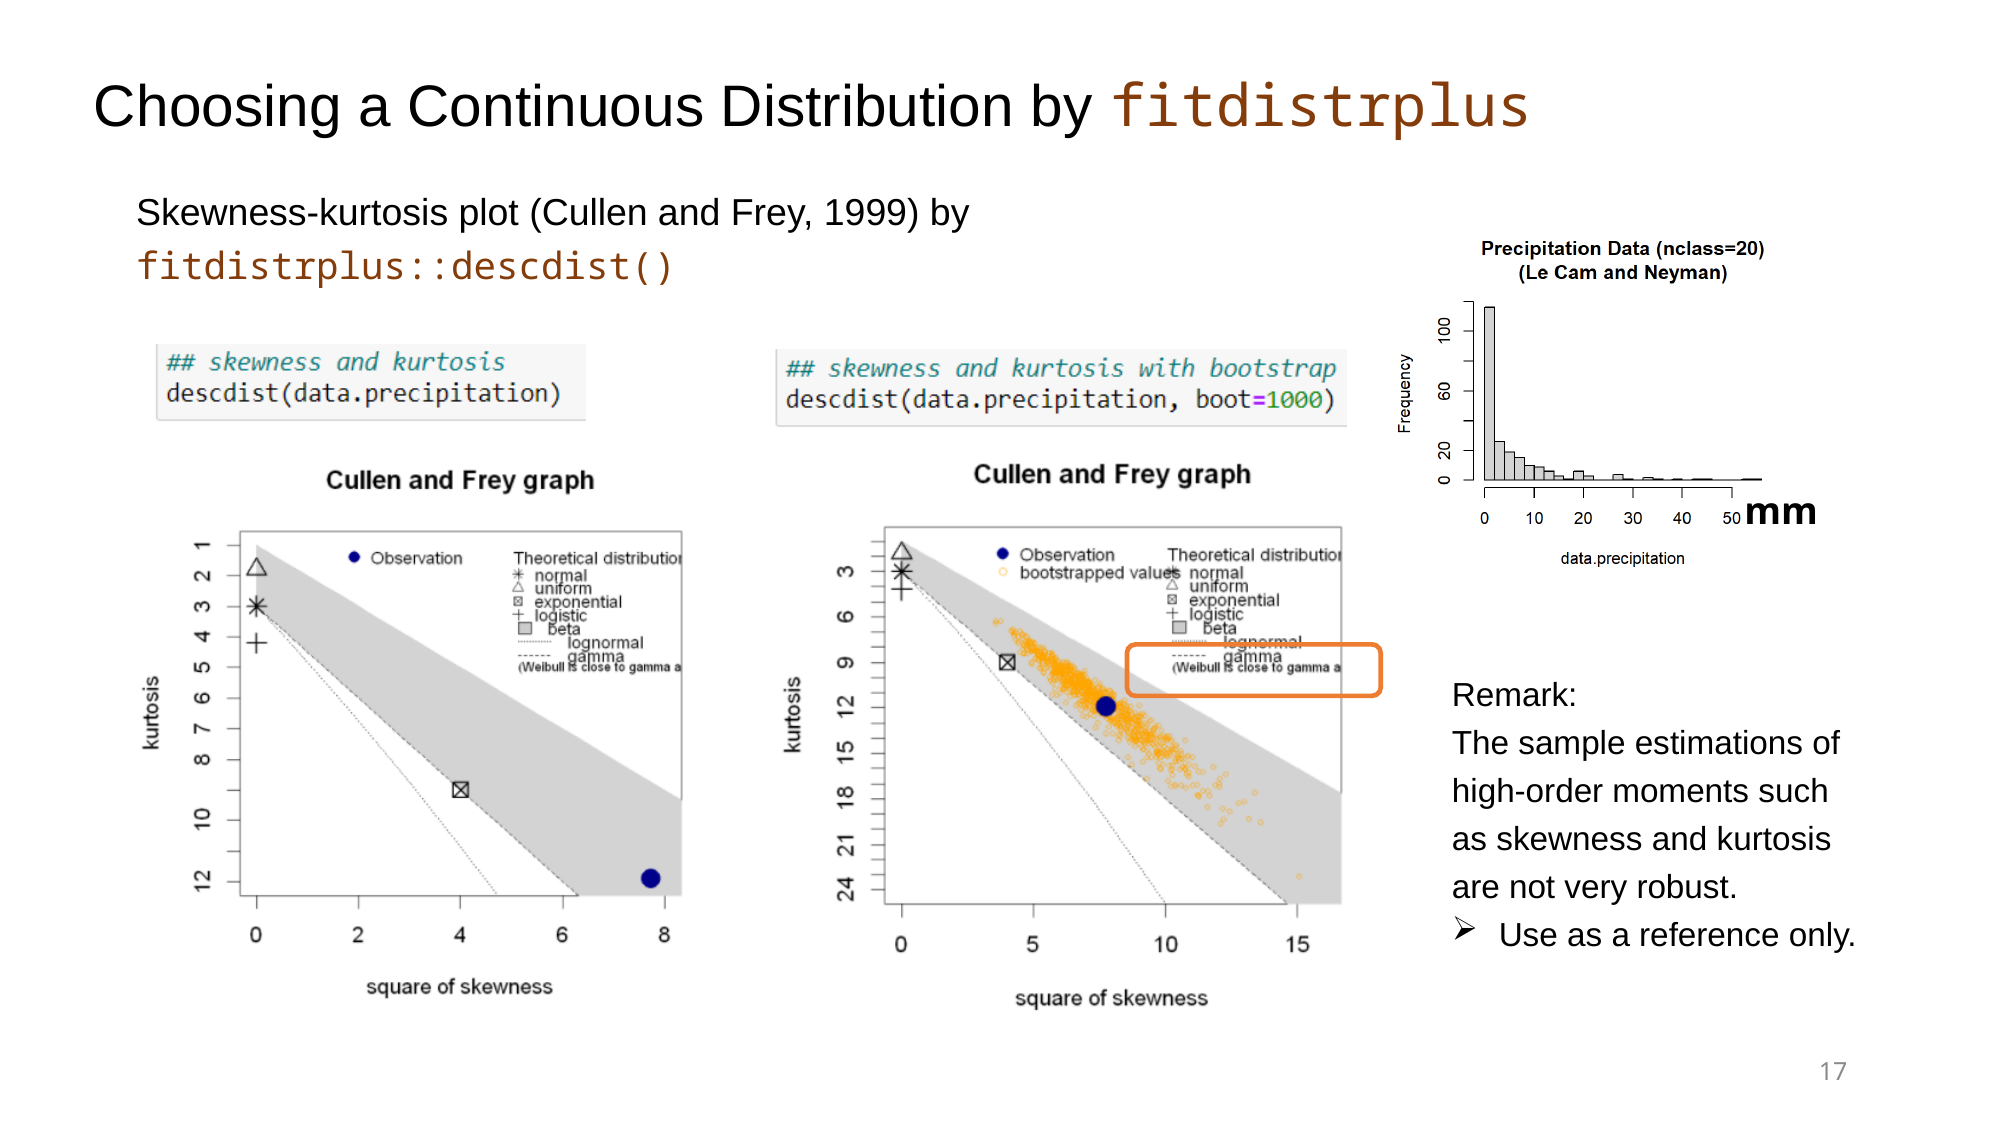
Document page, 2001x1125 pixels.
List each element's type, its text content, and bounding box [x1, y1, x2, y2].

picture [767, 349, 1347, 430]
picture [146, 344, 586, 430]
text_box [1397, 232, 1806, 572]
text_box Choosing a Continuous Distribution by fitdistrplus [79, 43, 1704, 173]
slide_number 17 [1412, 1042, 1863, 1103]
picture [771, 449, 1364, 1016]
picture [121, 449, 699, 1004]
text_box Skewness-kurtosis plot (Cullen and Frey, 1999) by fitdistrplus::descdist() [121, 173, 1033, 295]
text_box Remark: The sample estimations of high-order moments such as skewness and kurtosis are not very robust. Use as a reference only. [1437, 657, 1879, 961]
text_box [1364, 643, 1382, 697]
